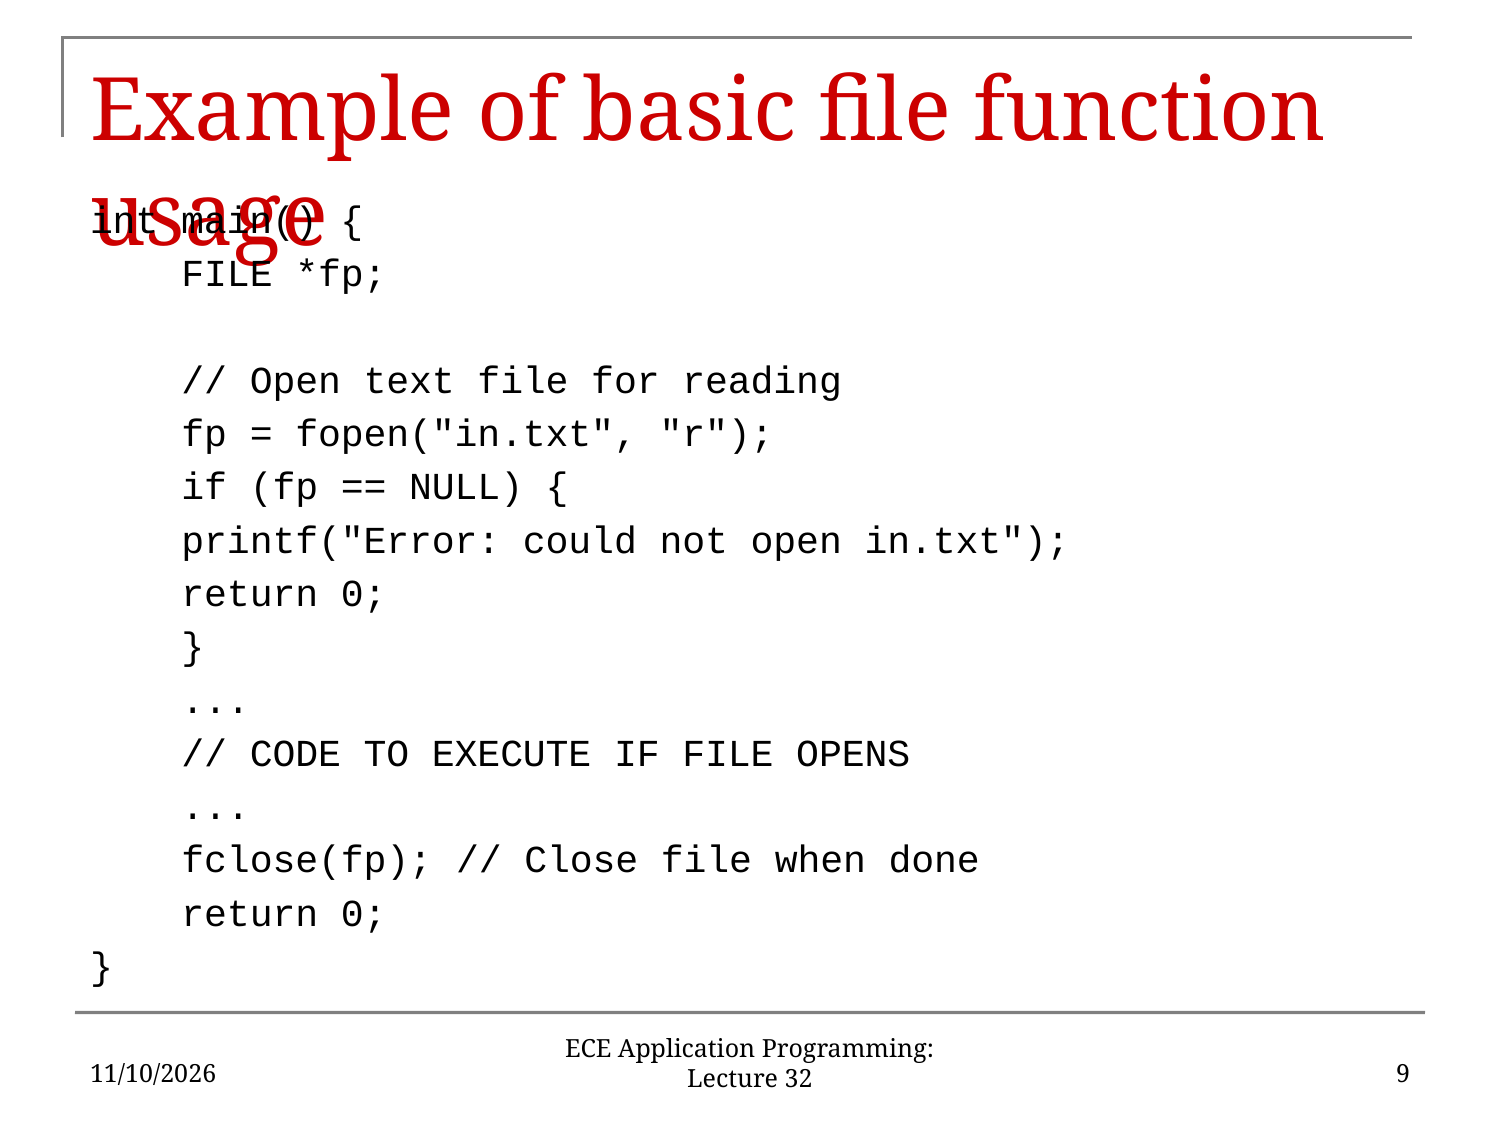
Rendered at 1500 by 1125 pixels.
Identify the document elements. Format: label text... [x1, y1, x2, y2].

title Example of basic file function usage [75, 45, 1425, 163]
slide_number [74, 1023, 426, 1100]
slide_number 9 [1074, 1023, 1426, 1100]
footer ECE Application Programming: Lecture 32 [512, 1024, 988, 1101]
list int main() { FILE *fp; // Open text file for reading fp = fopen("in.txt", "r"); if (fp == NULL) { printf("Error: could not open in.txt"); return 0; } ... // CODE TO EXECUTE IF FILE OPENS ... fclose(fp); // Close file when done return 0; } [75, 187, 1425, 1006]
